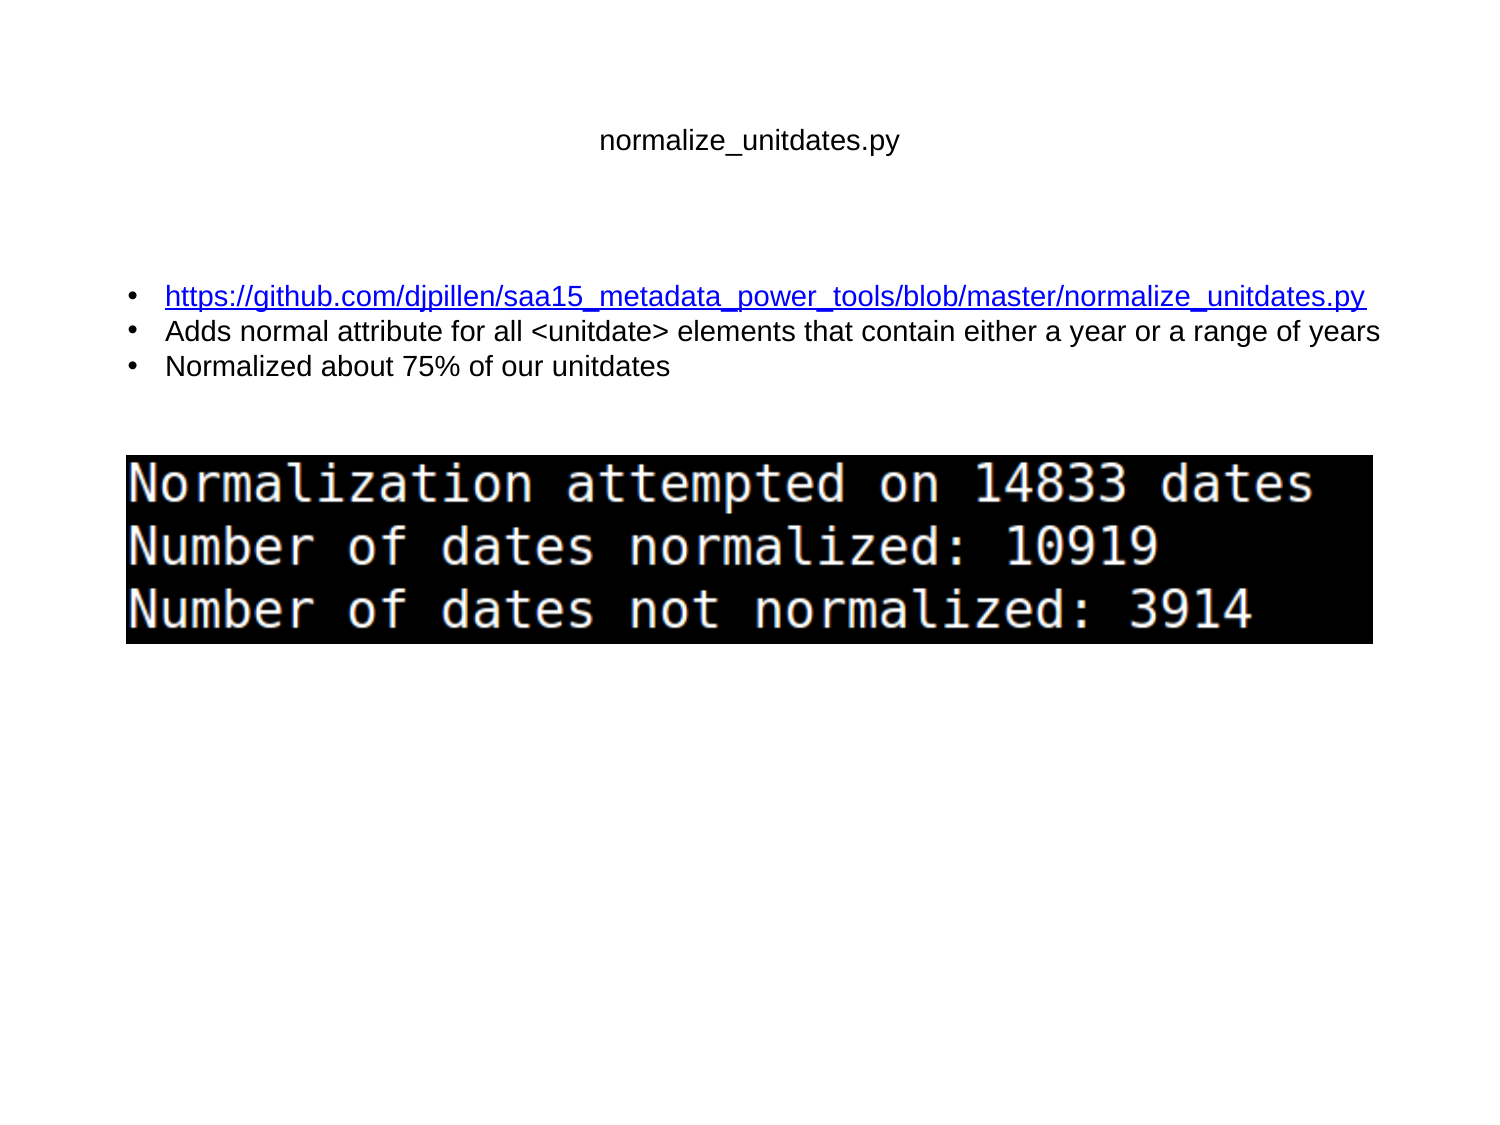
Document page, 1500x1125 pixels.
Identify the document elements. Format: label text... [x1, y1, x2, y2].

picture [126, 455, 1374, 644]
title normalize_unitdates.py [75, 45, 1425, 233]
list https://github.com/djpillen/saa15_metadata_power_tools/blob/master/normalize_unitdates.py Adds normal attribute for all <unitdate> elements that contain either a year or a range of years Normalized about 75% of our unitdates [75, 262, 1425, 1005]
